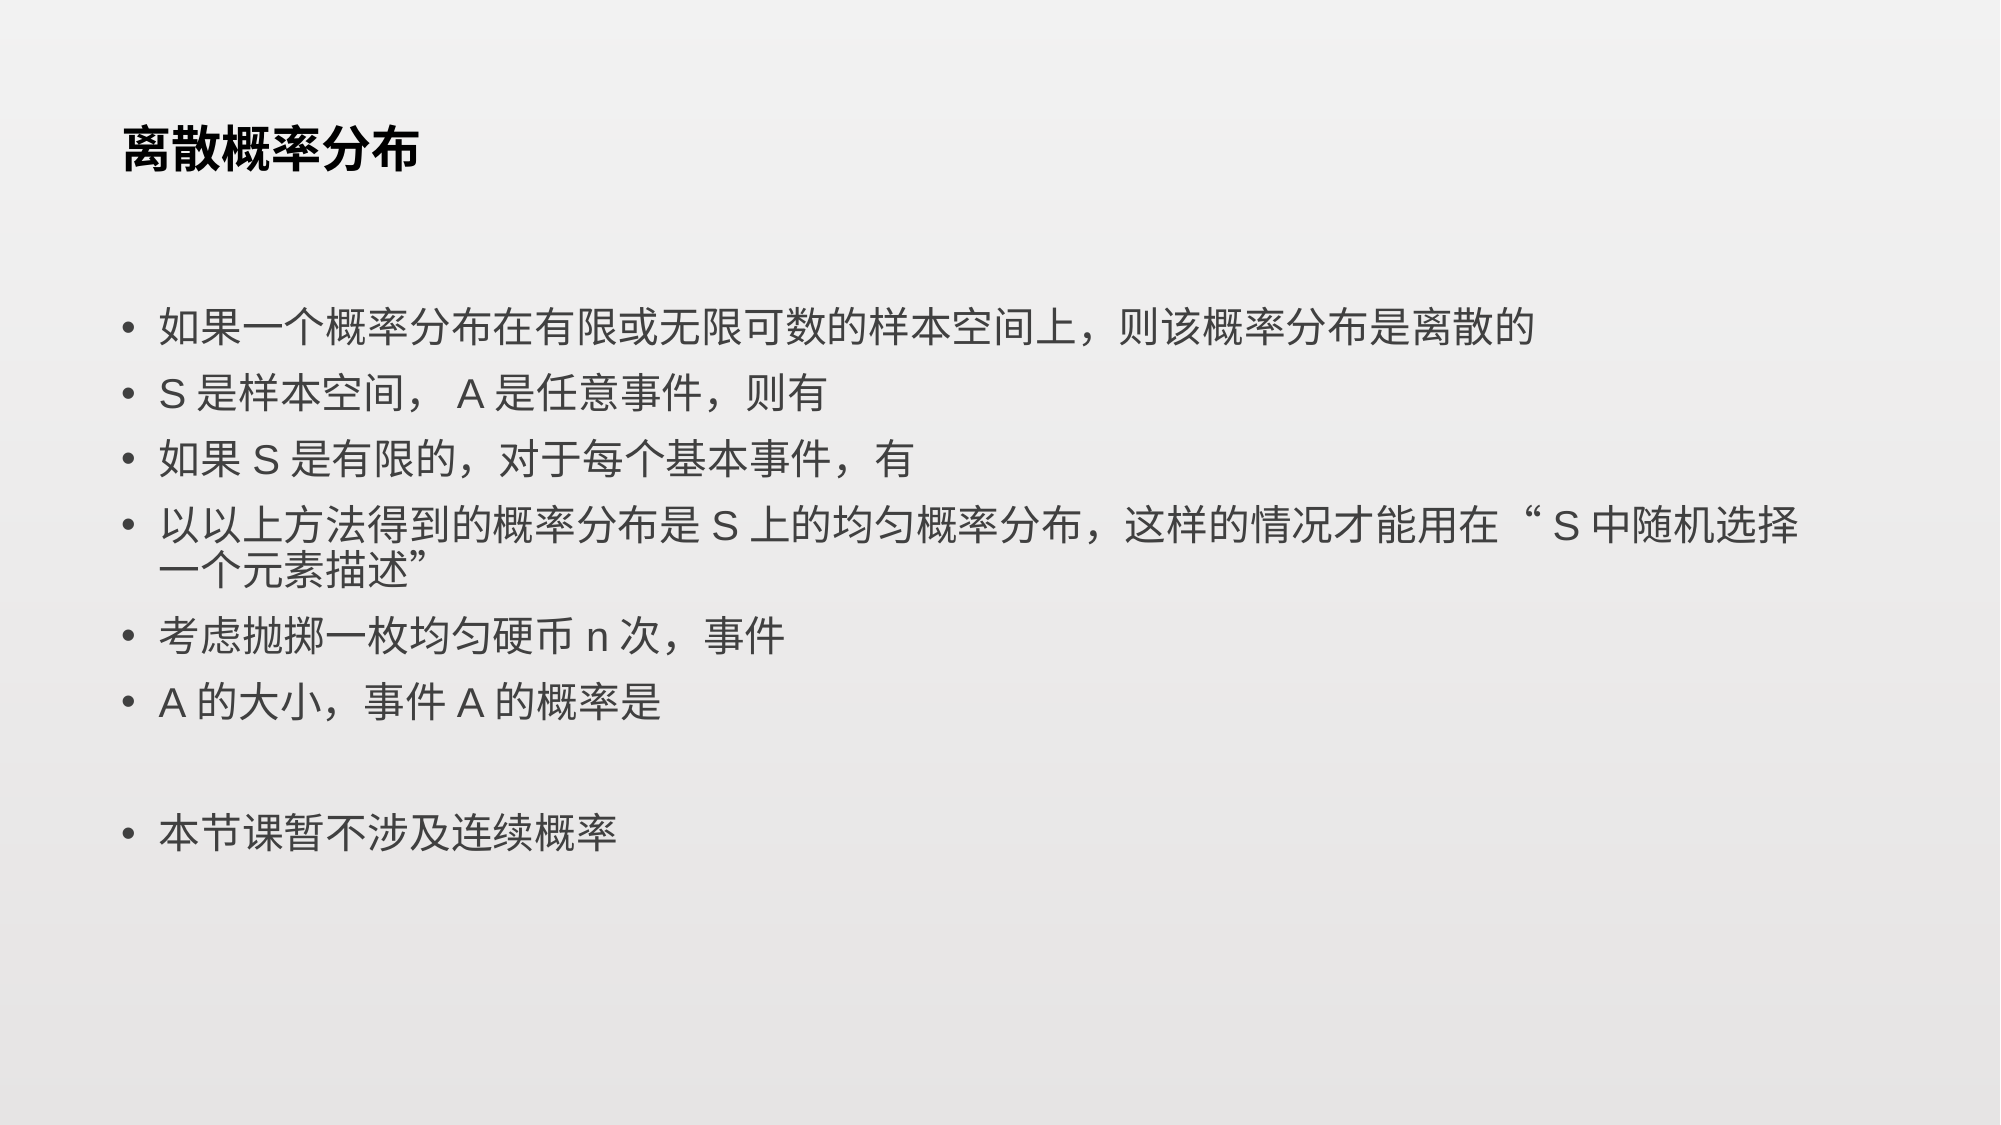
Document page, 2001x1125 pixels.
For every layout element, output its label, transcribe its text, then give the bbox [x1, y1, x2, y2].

title 离散概率分布 [106, 42, 1832, 260]
